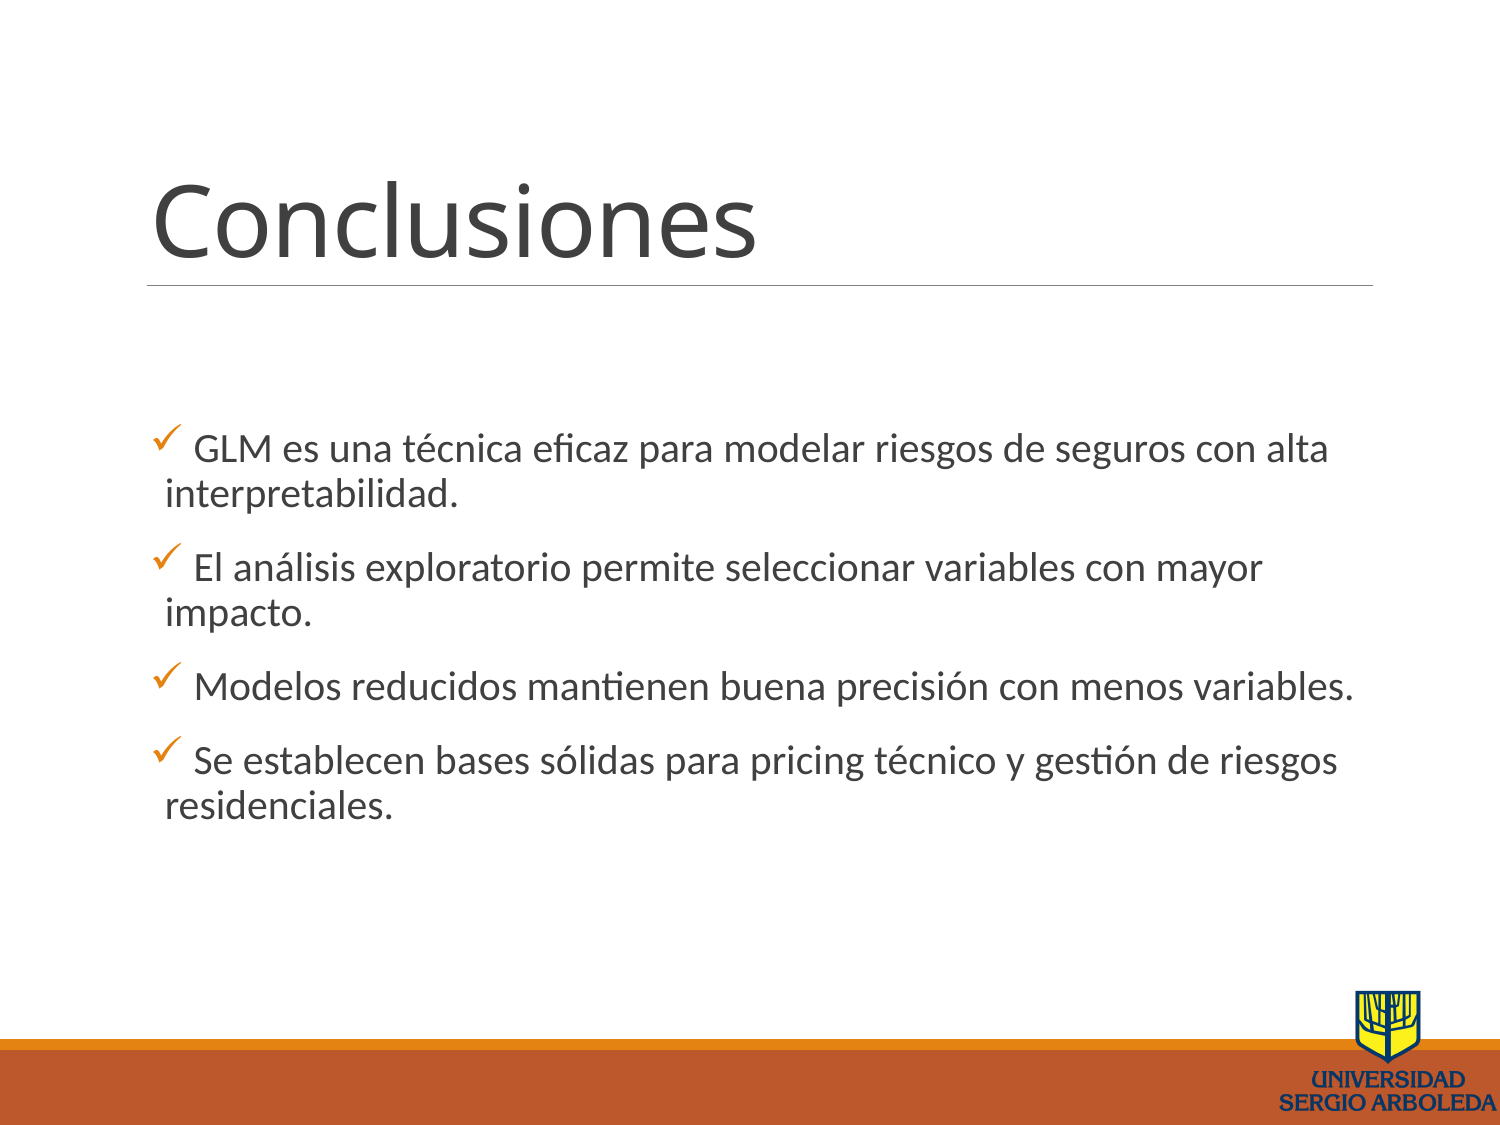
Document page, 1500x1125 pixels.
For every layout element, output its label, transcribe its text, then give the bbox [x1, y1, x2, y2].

title Conclusiones [135, 47, 1373, 285]
list GLM es una técnica eficaz para modelar riesgos de seguros con alta interpretabilidad. El análisis exploratorio permite seleccionar variables con mayor impacto. Modelos reducidos mantienen buena precisión con menos variables. Se establecen bases sólidas para pricing técnico y gestión de riesgos residenciales. [149, 418, 1388, 868]
picture [1277, 990, 1498, 1112]
